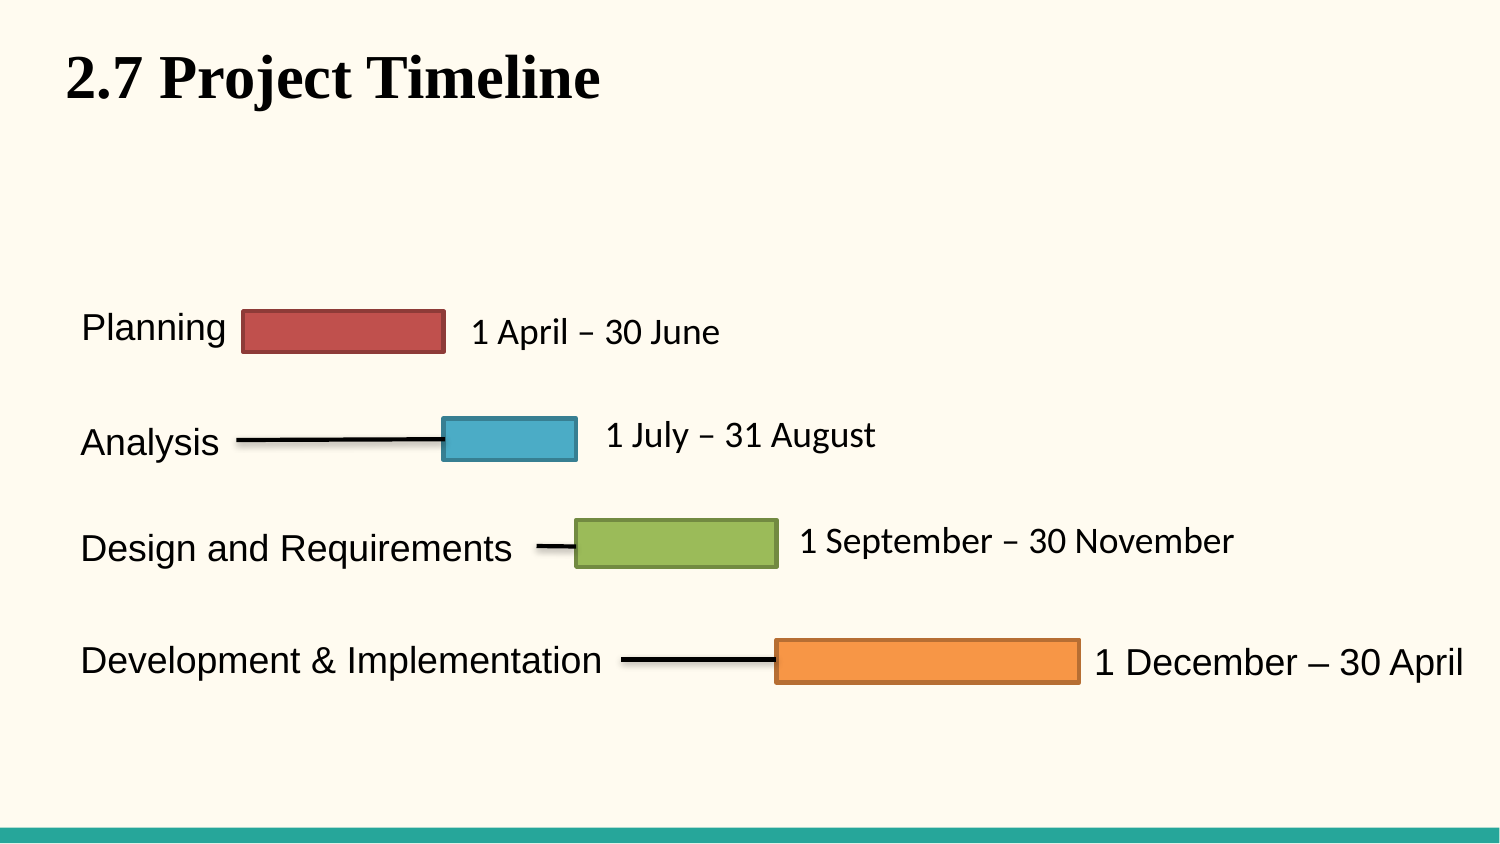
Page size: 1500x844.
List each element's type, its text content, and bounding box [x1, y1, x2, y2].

text_box 1 December – 30 April [1079, 630, 1483, 691]
text_box Analysis [65, 410, 237, 470]
text_box [441, 416, 578, 462]
text_box 1 September – 30 November [798, 516, 1332, 562]
text_box 1 July – 31 August [604, 410, 1032, 456]
text_box [574, 518, 779, 569]
text_box [774, 638, 1079, 685]
text_box Planning [66, 295, 242, 355]
text_box Development & Implementation [65, 629, 713, 689]
title 2.7 Project Timeline [65, 44, 1416, 113]
text_box [242, 309, 446, 354]
text_box 1 April – 30 June [470, 306, 772, 353]
text_box Design and Requirements [65, 516, 537, 576]
